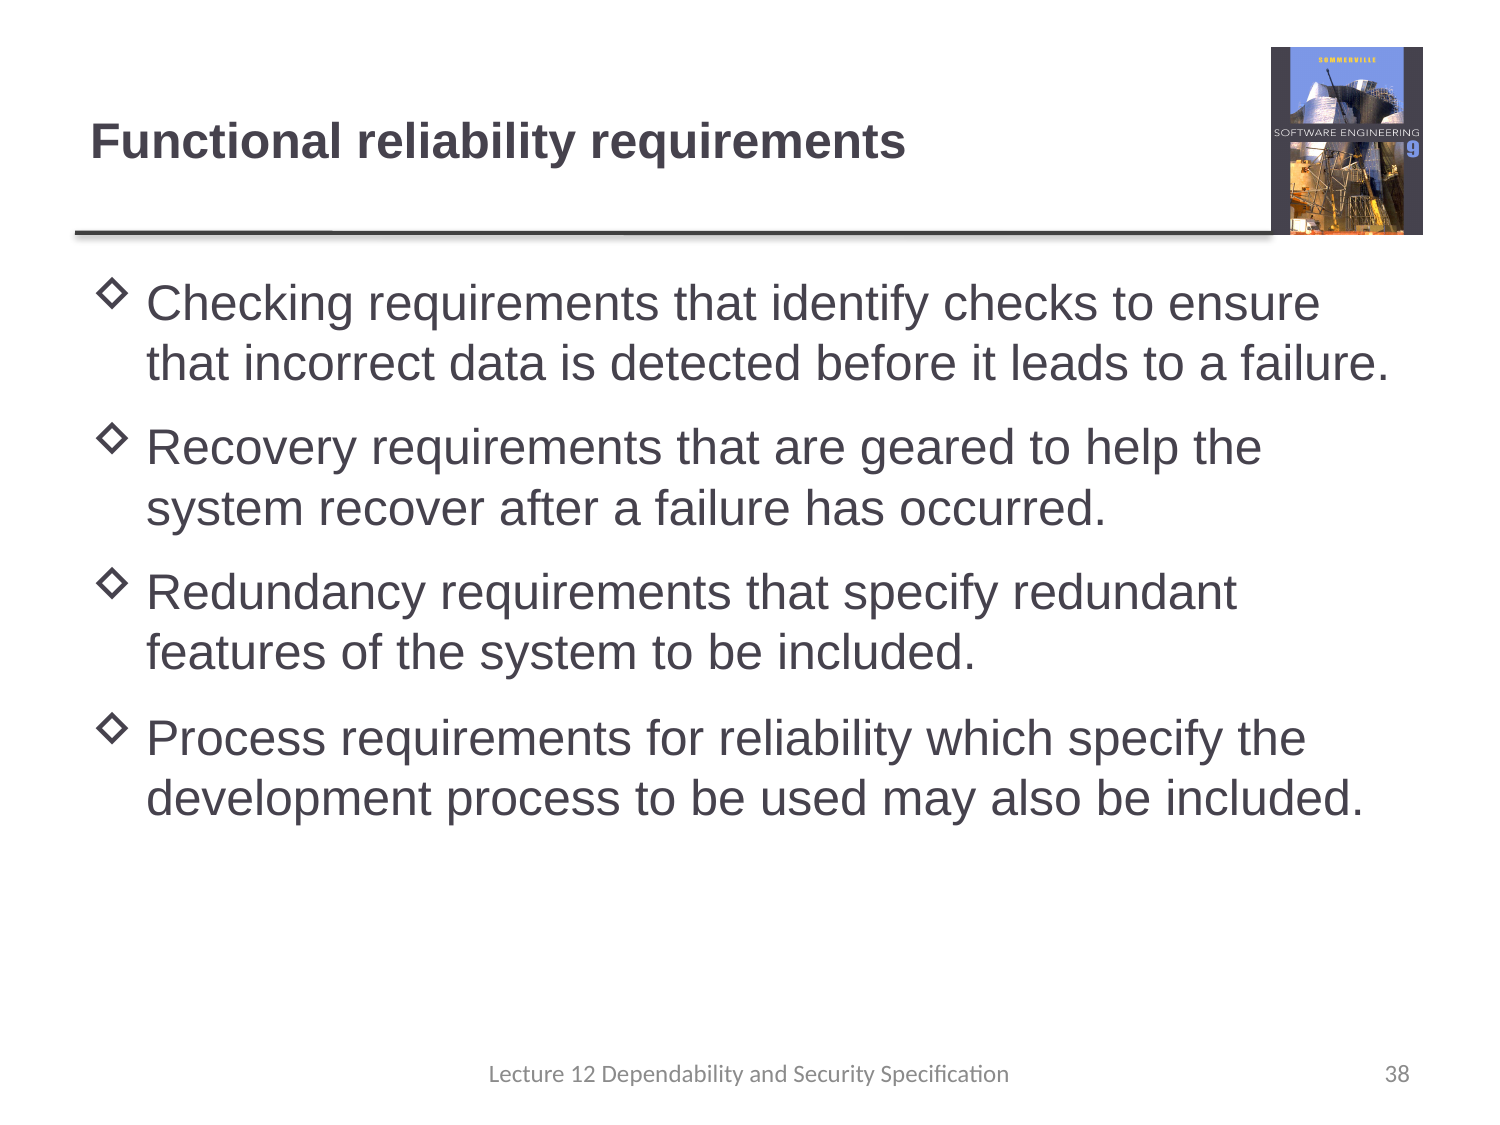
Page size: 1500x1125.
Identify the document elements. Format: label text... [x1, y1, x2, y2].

title Functional reliability requirements [74, 44, 1272, 233]
footer Lecture 12 Dependability and Security Specification [425, 1042, 1075, 1103]
picture [1272, 47, 1423, 235]
slide_number 38 [1075, 1042, 1425, 1103]
list Checking requirements that identify checks to ensure that incorrect data is detected before it leads to a failure. Recovery requirements that are geared to help the system recover after a failure has occurred. Redundancy requirements that specify redundant features of the system to be included. Process requirements for reliability which specify the development process to be used may also be included. [75, 262, 1425, 1005]
